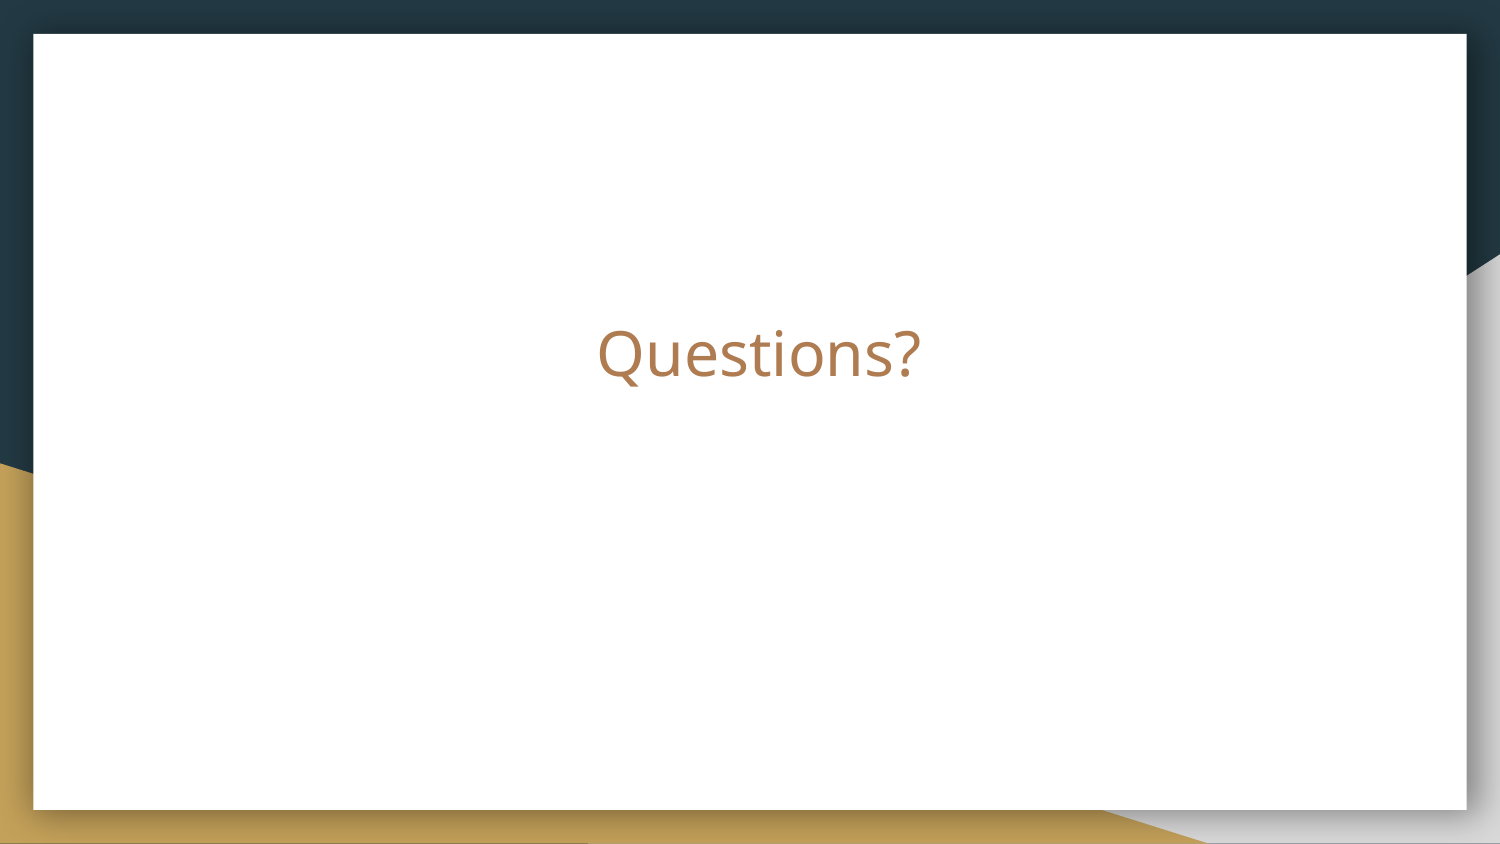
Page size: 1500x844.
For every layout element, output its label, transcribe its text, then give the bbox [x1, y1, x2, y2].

title Questions? [143, 299, 1376, 456]
